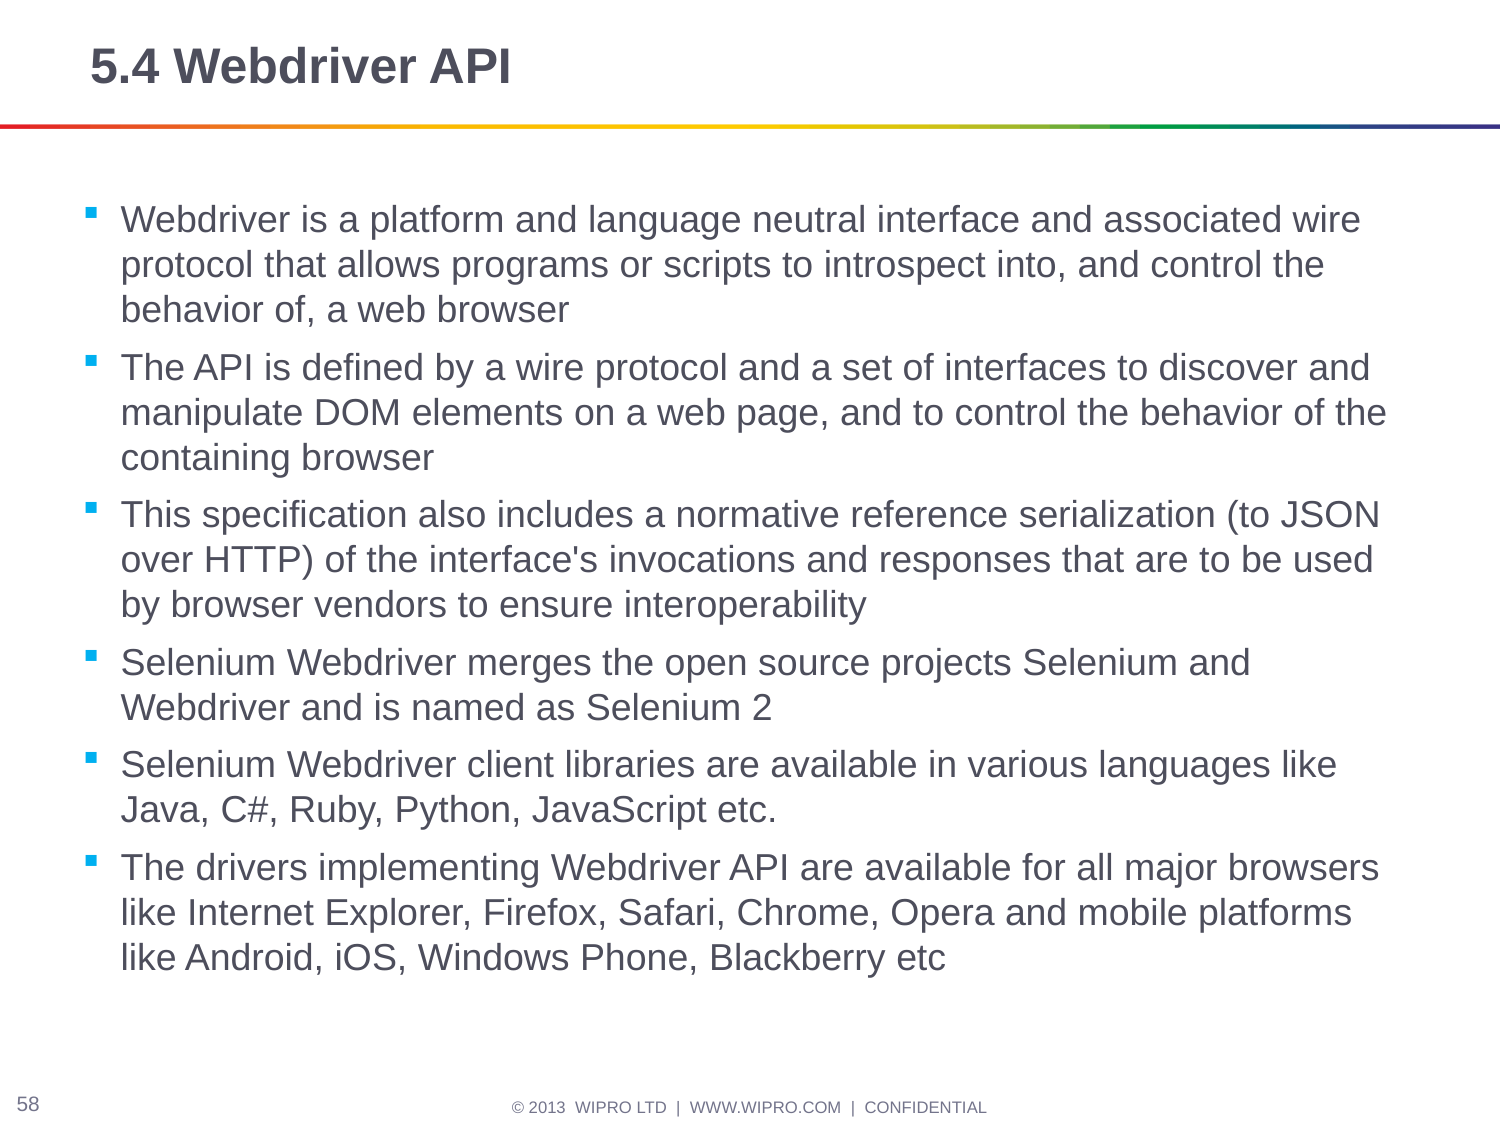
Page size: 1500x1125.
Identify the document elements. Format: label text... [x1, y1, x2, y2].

list Webdriver is a platform and language neutral interface and associated wire protocol that allows programs or scripts to introspect into, and control the behavior of, a web browser The API is defined by a wire protocol and a set of interfaces to discover and manipulate DOM elements on a web page, and to control the behavior of the containing browser This specification also includes a normative reference serialization (to JSON over HTTP) of the interface's invocations and responses that are to be used by browser vendors to ensure interoperability Selenium Webdriver merges the open source projects Selenium and Webdriver and is named as Selenium 2 Selenium Webdriver client libraries are available in various languages like Java, C#, Ruby, Python, JavaScript etc. The drivers implementing Webdriver API are available for all major browsers like Internet Explorer, Firefox, Safari, Chrome, Opera and mobile platforms like Android, iOS, Windows Phone, Blackberry etc [75, 187, 1425, 1033]
title 5.4 Webdriver API [74, 25, 1426, 102]
